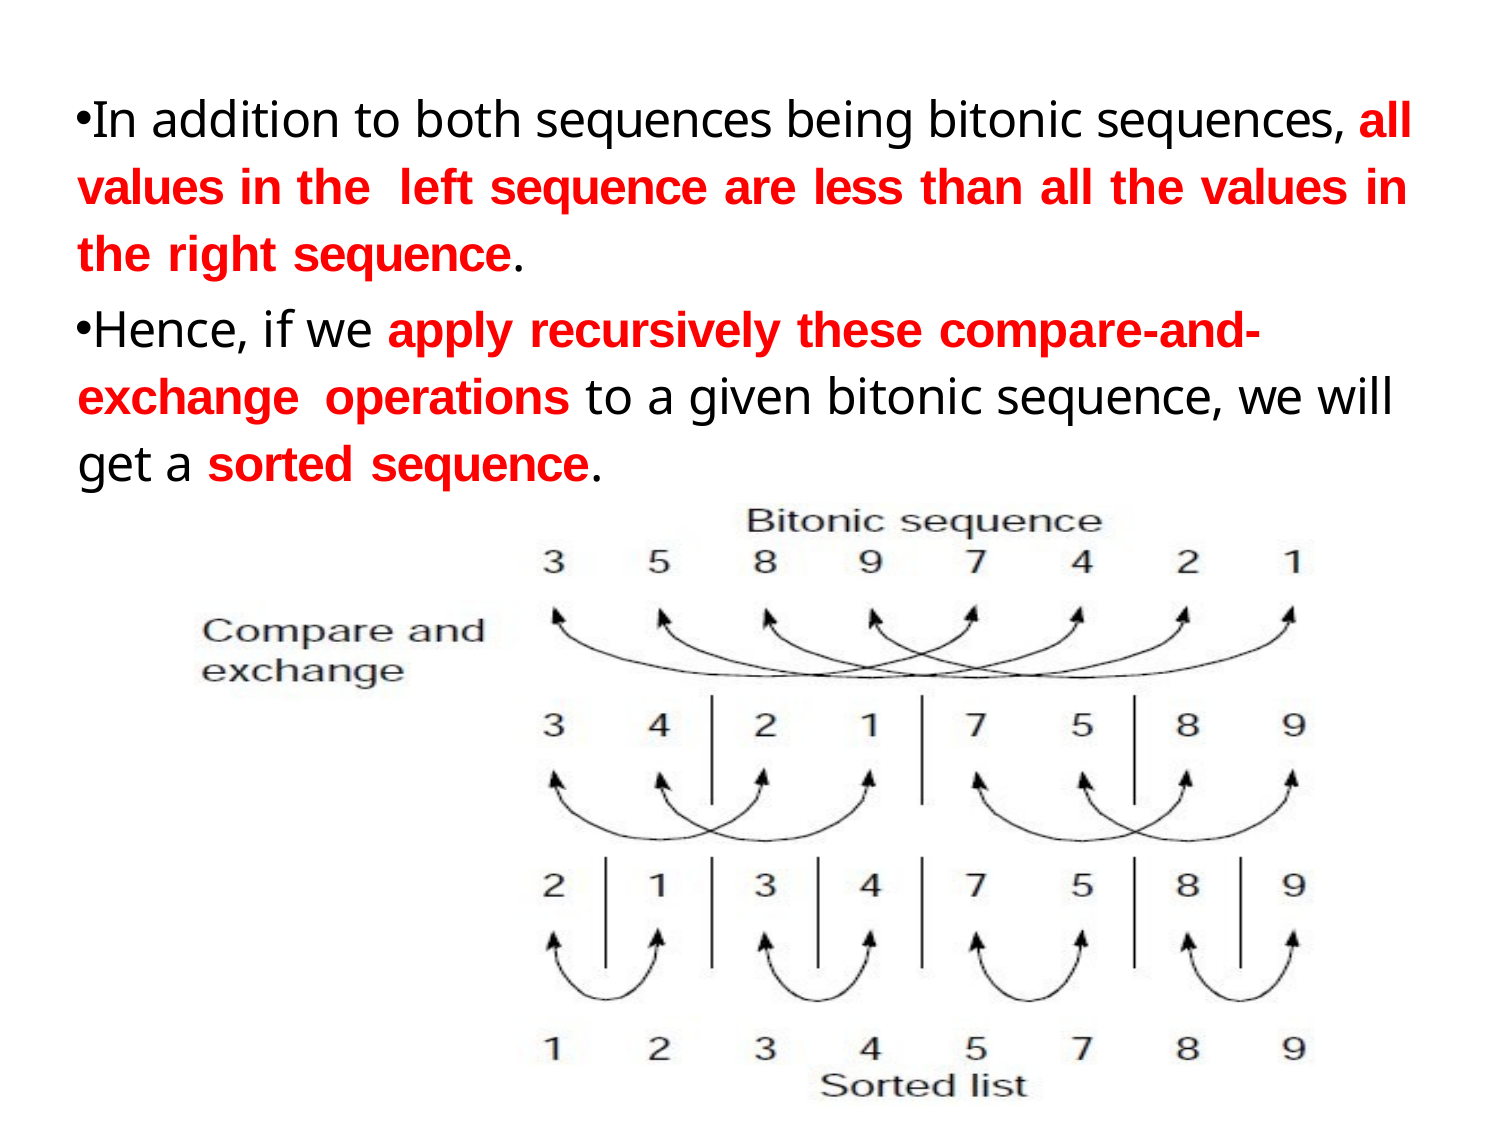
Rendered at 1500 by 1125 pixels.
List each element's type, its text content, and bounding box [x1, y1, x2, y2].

picture [194, 503, 1318, 1107]
list In addition to both sequences being bitonic sequences, all values in the left sequence are less than all the values in the right sequence. Hence, if we apply recursively these compare-and-exchange operations to a given bitonic sequence, we will get a sorted sequence. [75, 78, 1425, 718]
